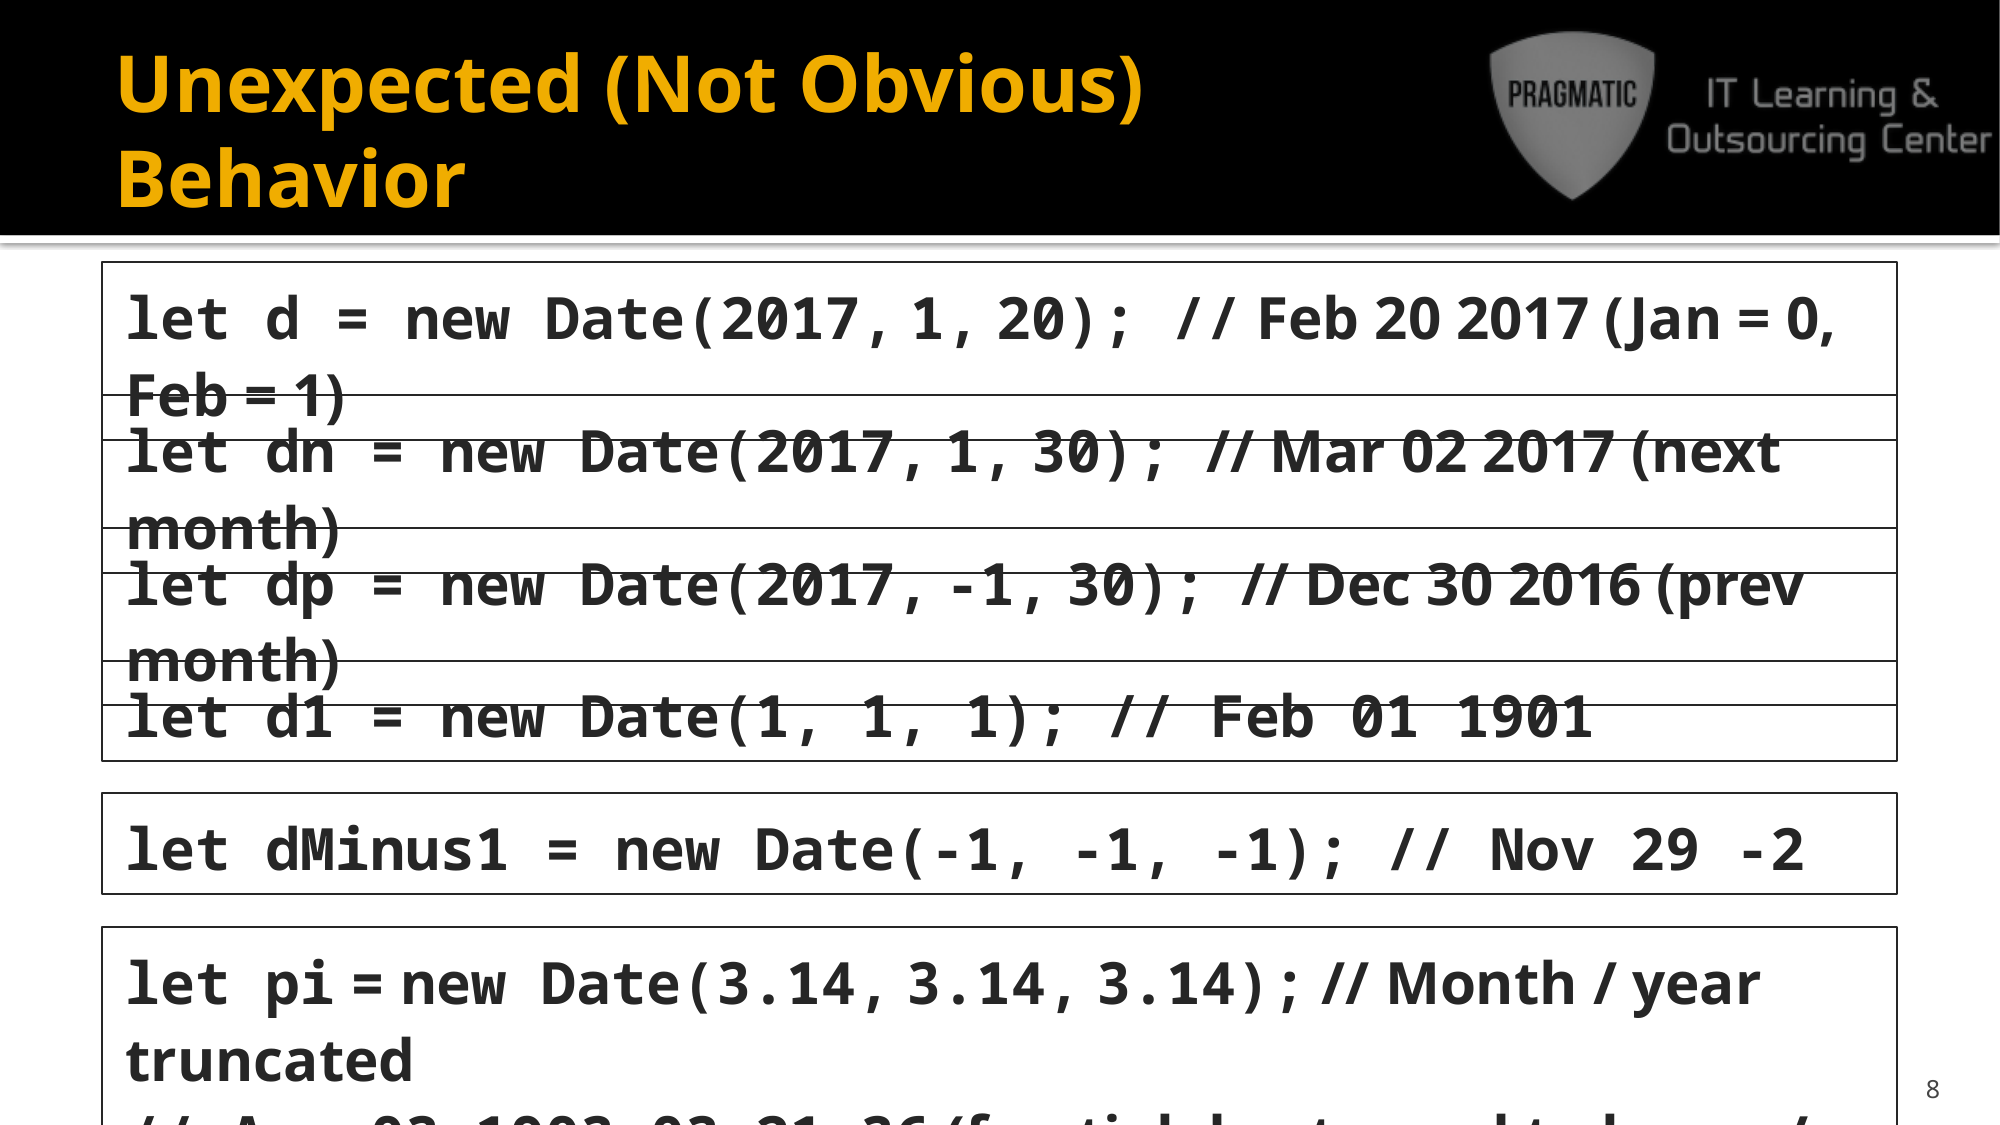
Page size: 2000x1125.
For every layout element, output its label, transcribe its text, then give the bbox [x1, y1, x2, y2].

text_box let pi = new Date(3.14, 3.14, 3.14); // Month / year truncated // Apr 03 1903 03:21:36 (fractial day turned to hours / minutes) [102, 927, 1898, 1125]
slide_number 8 [1898, 1062, 1955, 1108]
picture [1484, 24, 2000, 207]
text_box let dMinus1 = new Date(-1, -1, -1); // Nov 29 -2 [102, 793, 1898, 894]
text_box let dp = new Date(2017, -1, 30); // Dec 30 2016 (prev month) [102, 527, 1898, 660]
text_box let d1 = new Date(1, 1, 1); // Feb 01 1901 [102, 660, 1898, 762]
text_box let d = new Date(2017, 1, 20); // Feb 20 2017 (Jan = 0, Feb = 1) [102, 262, 1898, 395]
text_box let dn = new Date(2017, 1, 30); // Mar 02 2017 (next month) [102, 395, 1898, 527]
title Unexpected (Not Obvious) Behavior [99, 25, 1475, 231]
